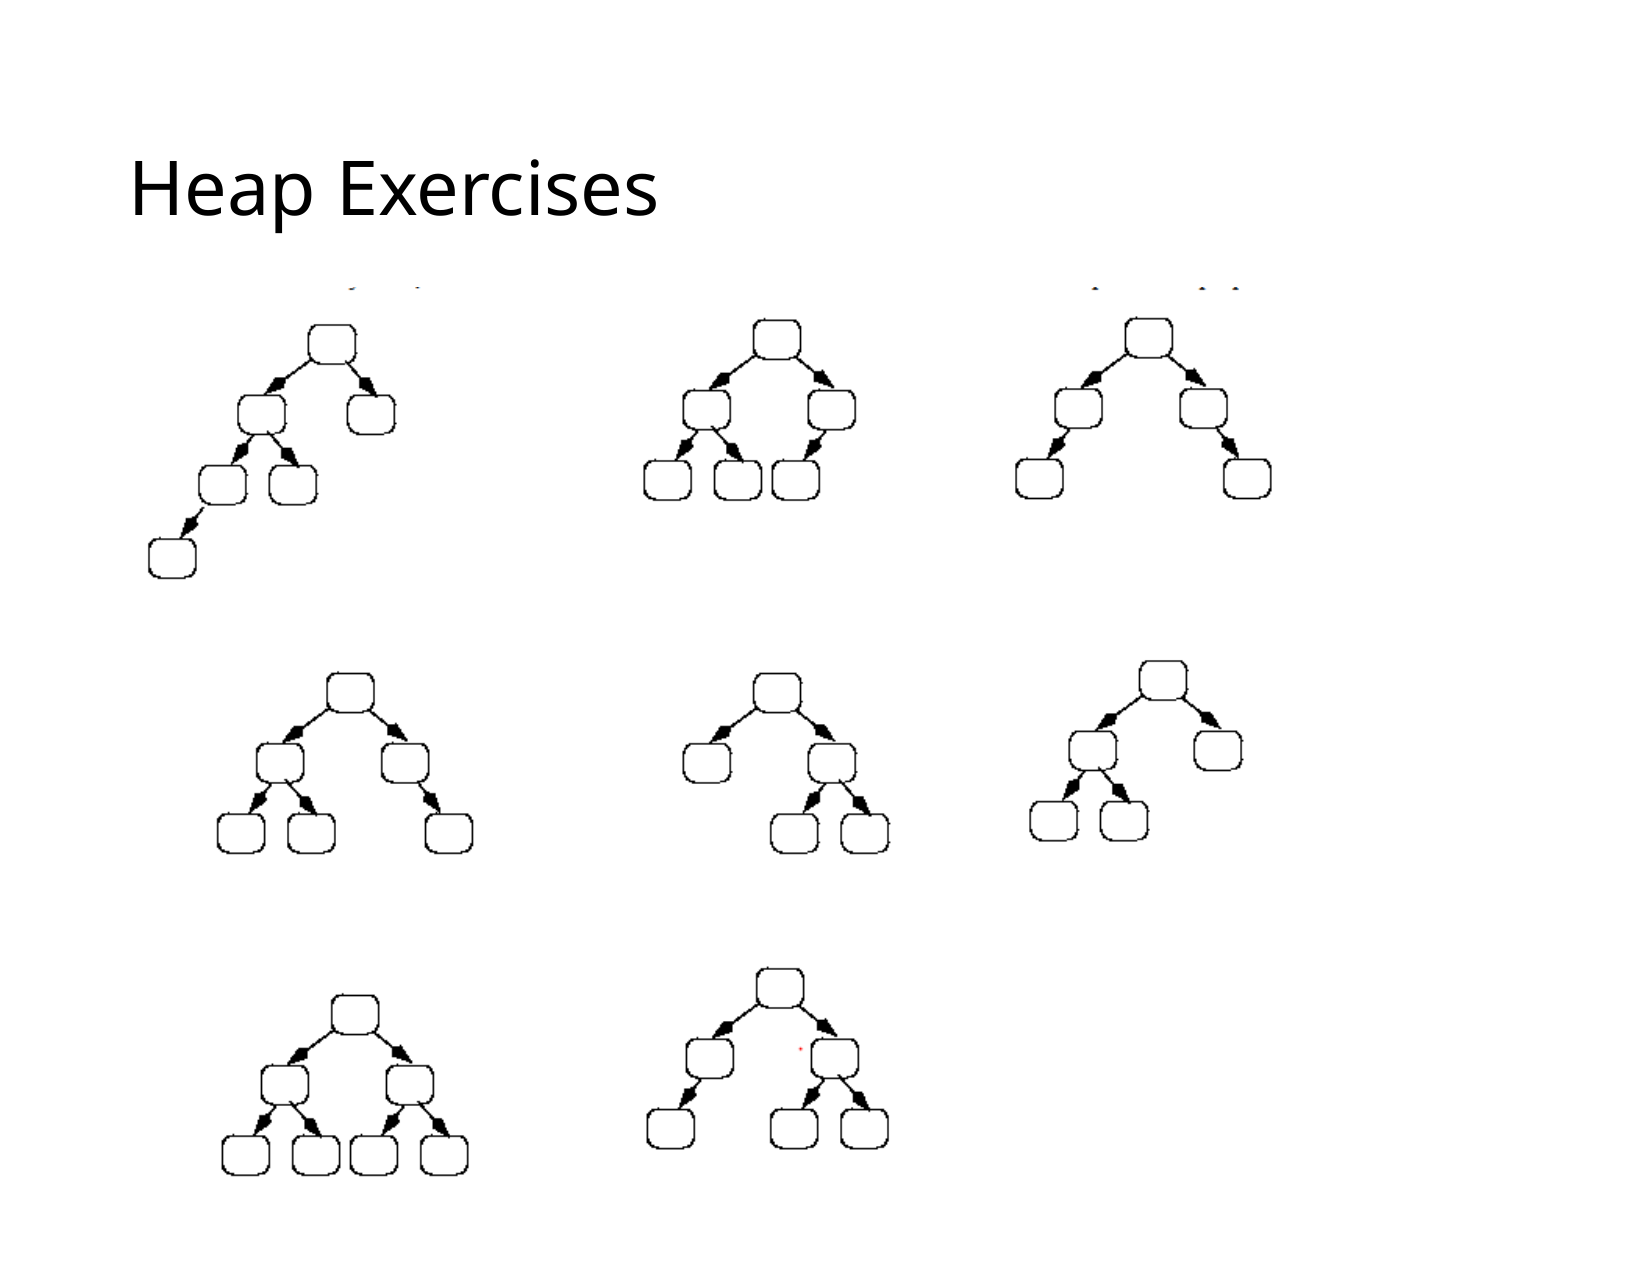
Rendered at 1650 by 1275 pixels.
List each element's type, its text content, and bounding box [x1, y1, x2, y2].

title Heap Exercises [113, 67, 1537, 315]
picture [135, 287, 1514, 1257]
